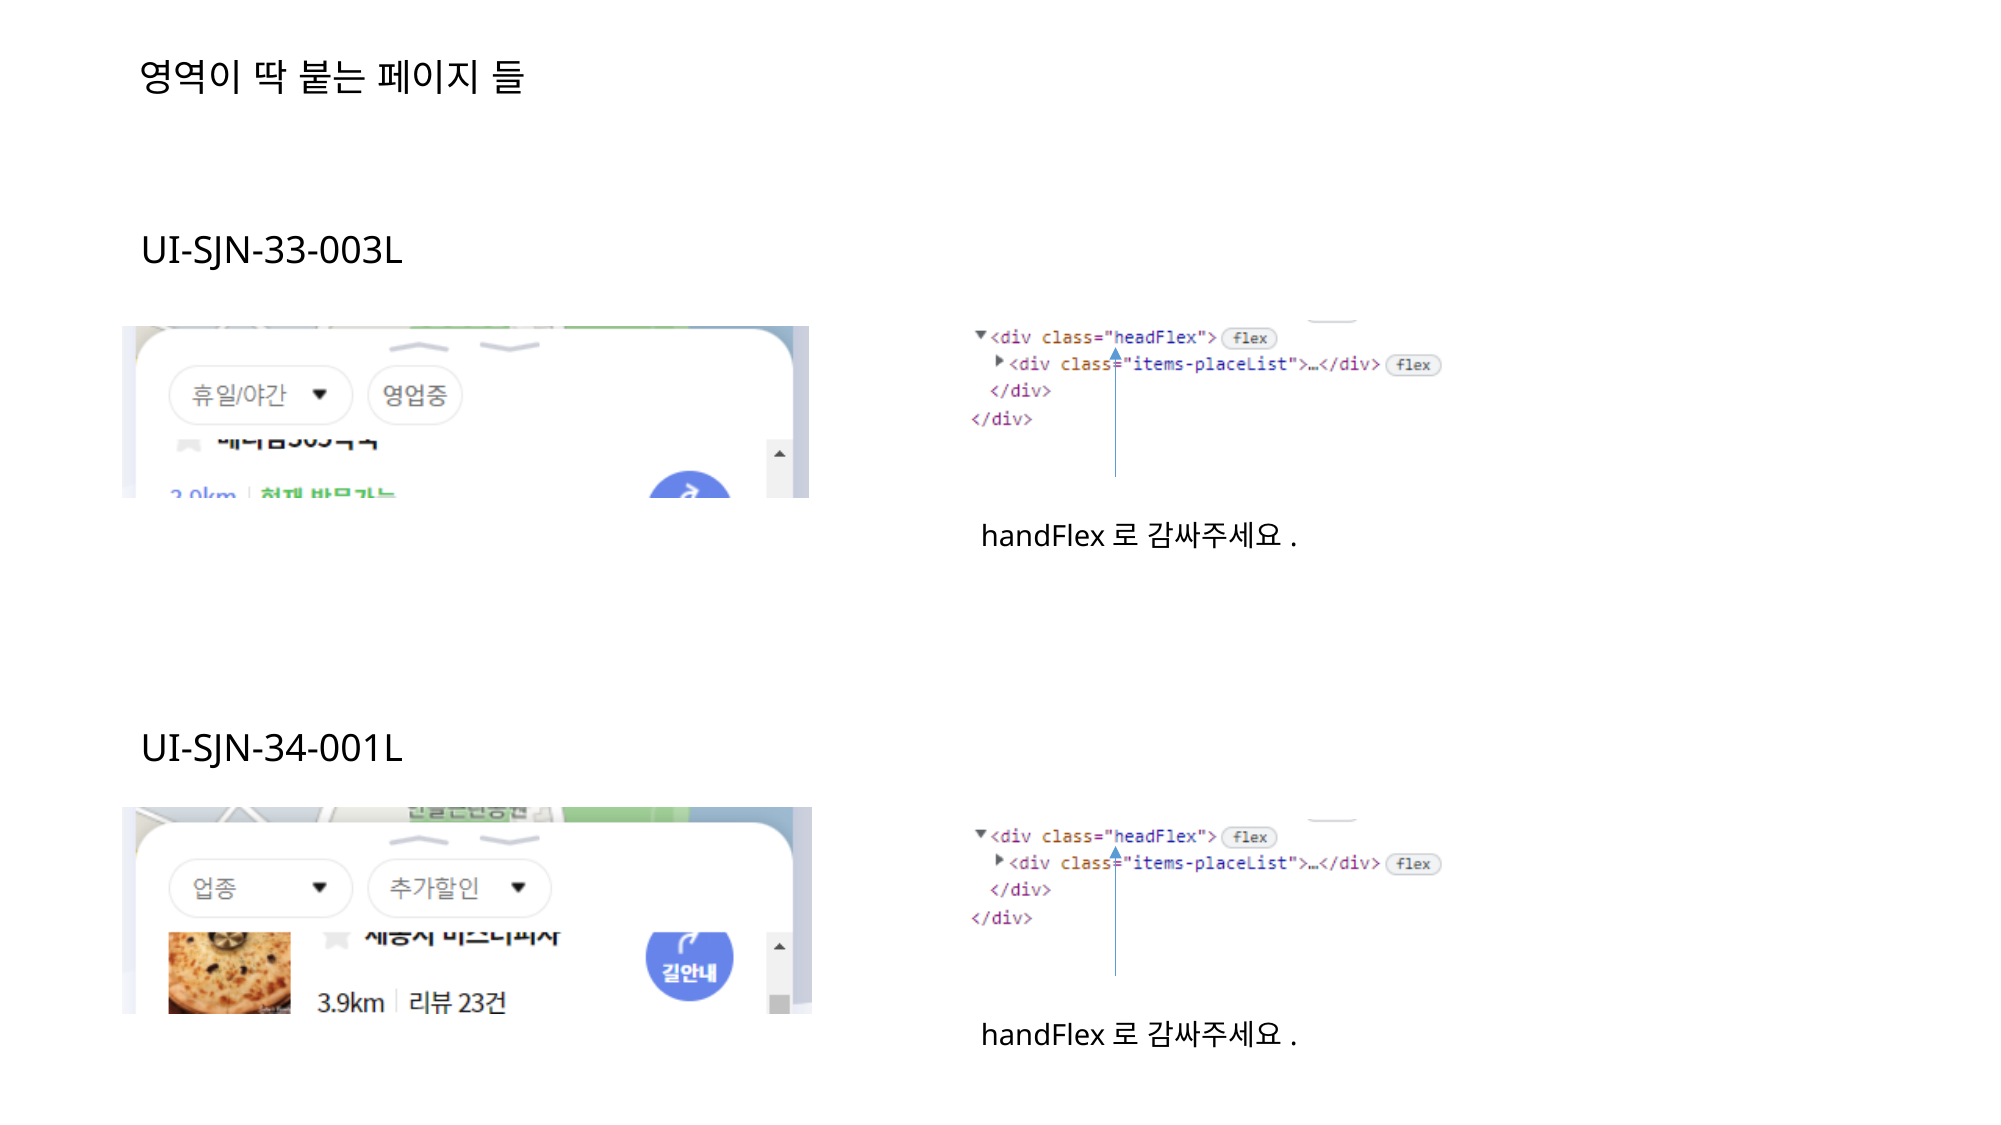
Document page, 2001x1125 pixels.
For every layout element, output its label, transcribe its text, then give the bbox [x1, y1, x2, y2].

text_box 영역이 딱 붙는 페이지 들 [124, 46, 542, 107]
text_box handFlex로 감싸주세요. [966, 1008, 1313, 1059]
picture [967, 819, 1478, 929]
text_box handFlex로 감싸주세요. [966, 510, 1313, 560]
text_box UI-SJN-33-003L [125, 218, 419, 279]
text_box UI-SJN-34-001L [125, 717, 419, 777]
picture [967, 320, 1478, 430]
picture [122, 326, 809, 498]
picture [122, 807, 812, 1014]
